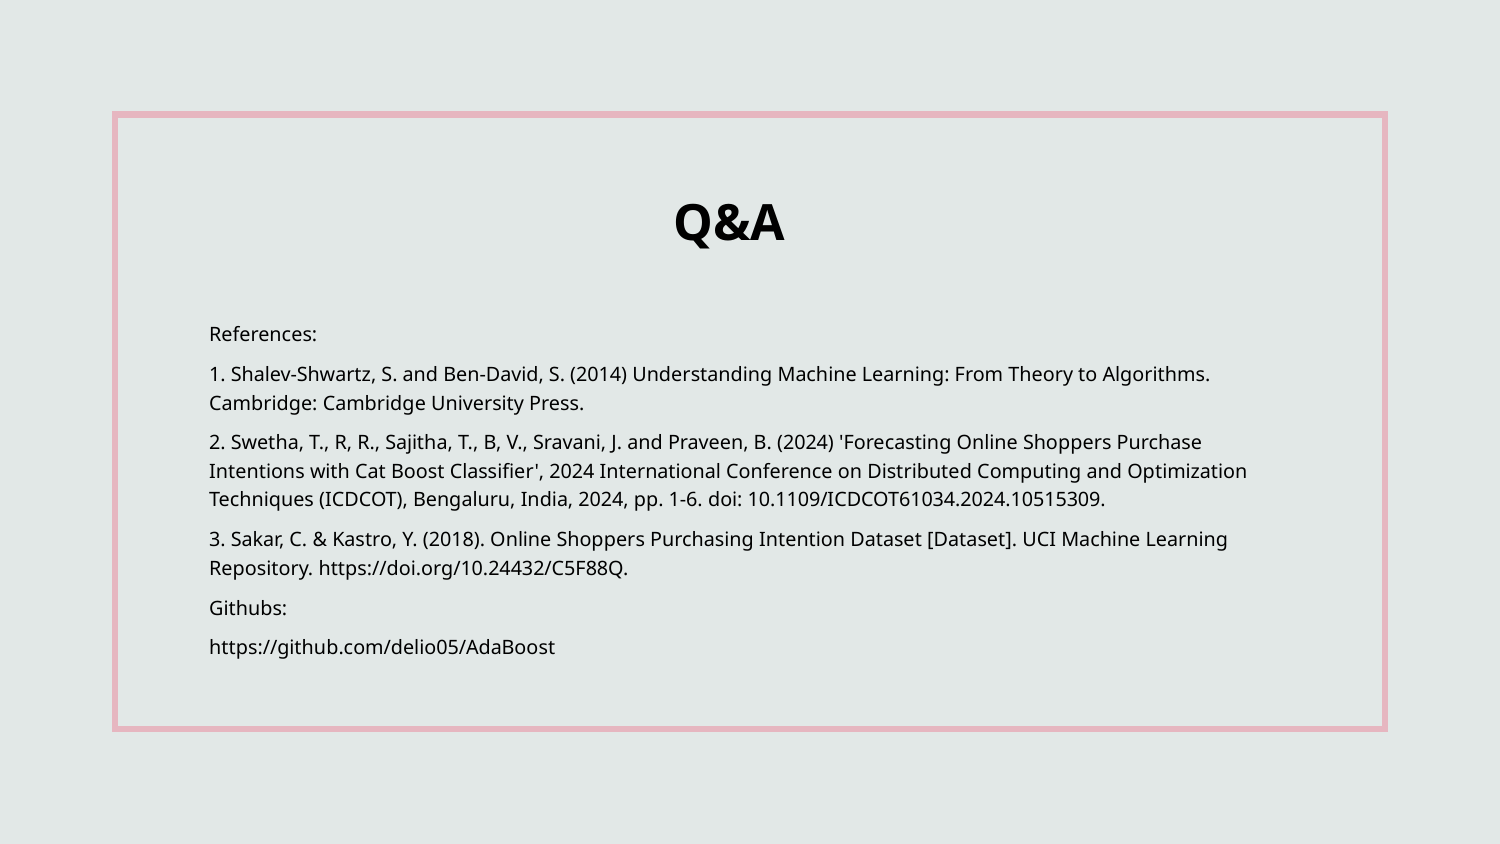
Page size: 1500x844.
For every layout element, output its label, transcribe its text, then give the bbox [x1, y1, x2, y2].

subtitle References: 1. Shalev-Shwartz, S. and Ben-David, S. (2014) Understanding Machine Learning: From Theory to Algorithms. Cambridge: Cambridge University Press. 2. Swetha, T., R, R., Sajitha, T., B, V., Sravani, J. and Praveen, B. (2024) 'Forecasting Online Shoppers Purchase Intentions with Cat Boost Classifier', 2024 International Conference on Distributed Computing and Optimization Techniques (ICDCOT), Bengaluru, India, 2024, pp. 1-6. doi: 10.1109/ICDCOT61034.2024.10515309. 3. Sakar, C. & Kastro, Y. (2018). Online Shoppers Purchasing Intention Dataset [Dataset]. UCI Machine Learning Repository. https://doi.org/10.24432/C5F88Q. Githubs: https://github.com/delio05/AdaBoost [197, 311, 1261, 698]
title Q&A [197, 145, 1261, 257]
